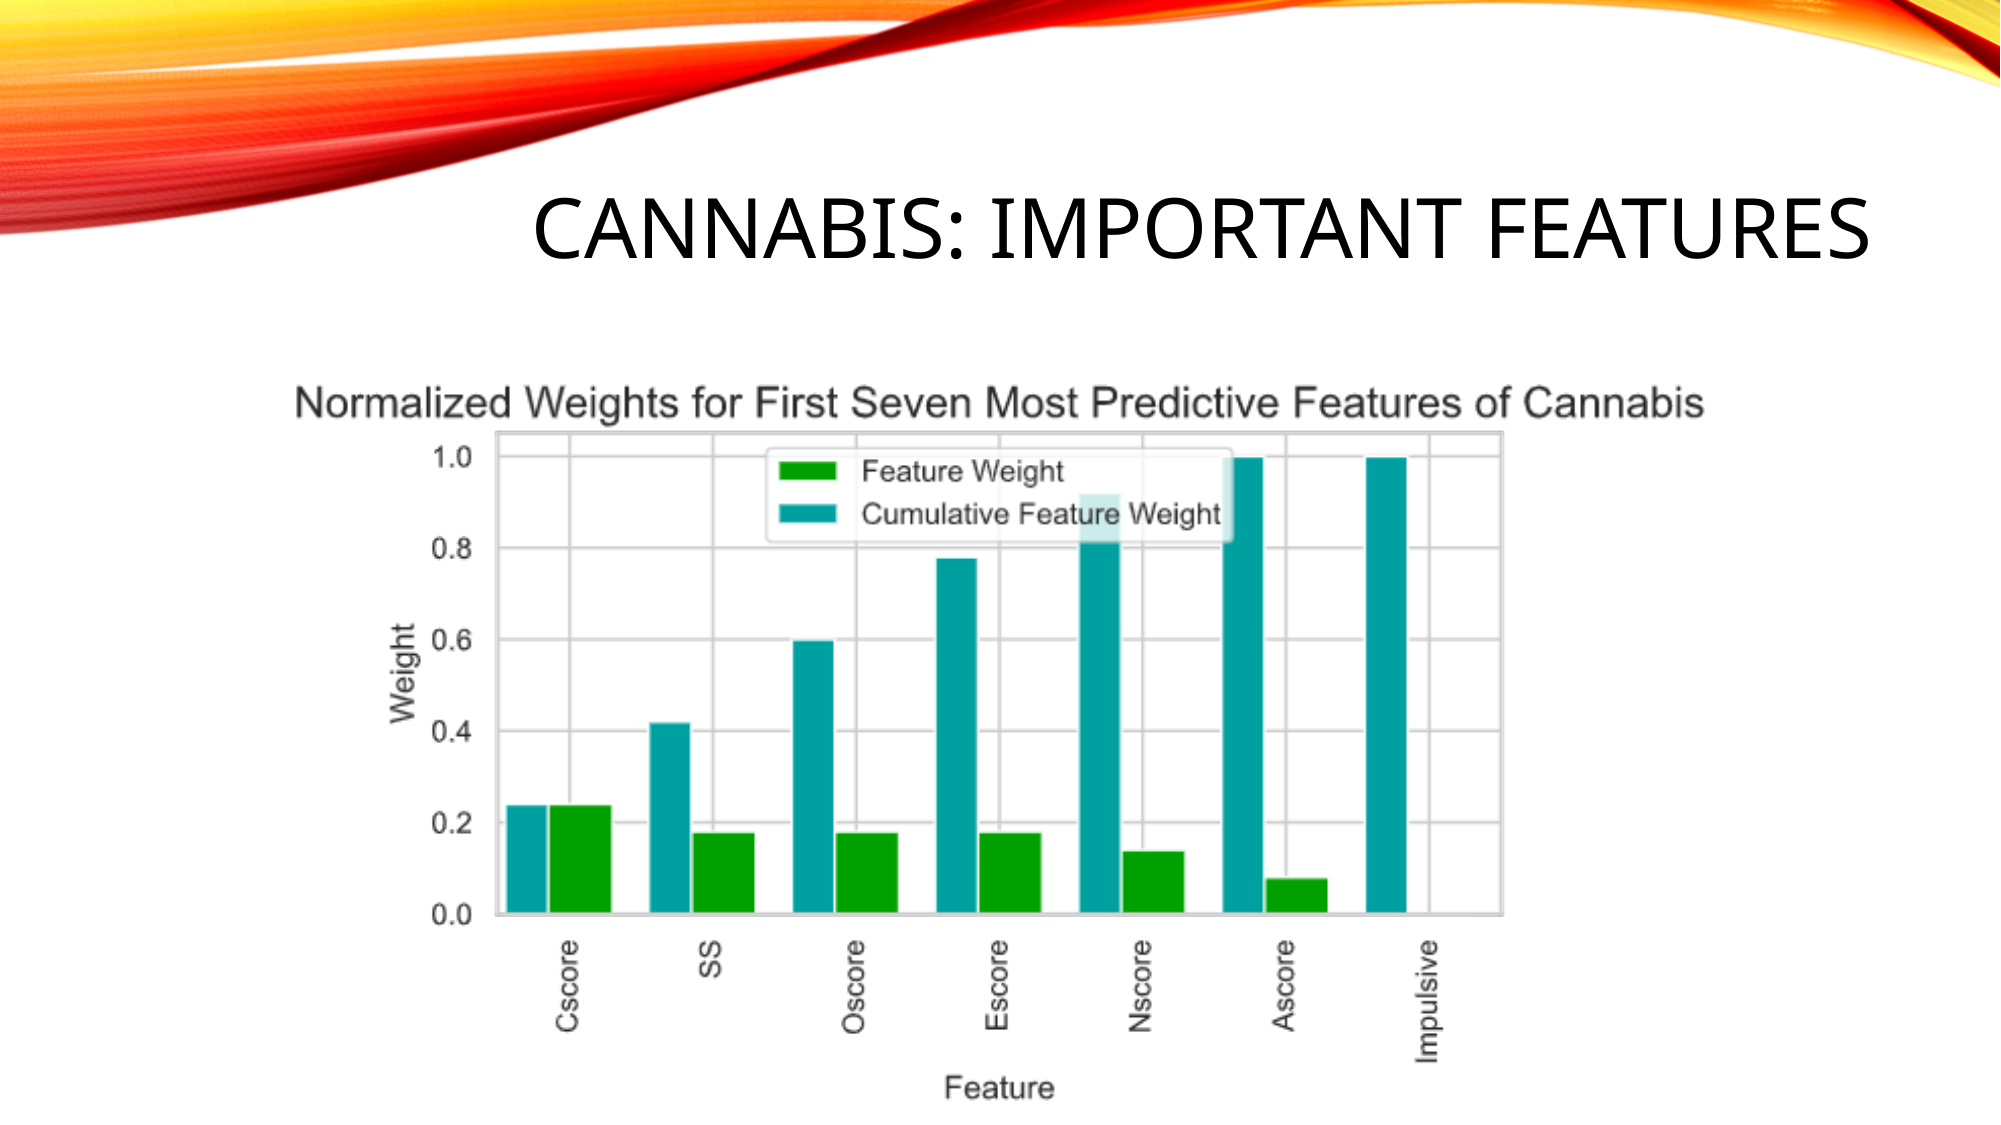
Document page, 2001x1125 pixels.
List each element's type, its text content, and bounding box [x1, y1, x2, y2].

title Cannabis: important features [474, 125, 1888, 338]
picture [274, 367, 1726, 1125]
picture [0, 0, 2000, 237]
